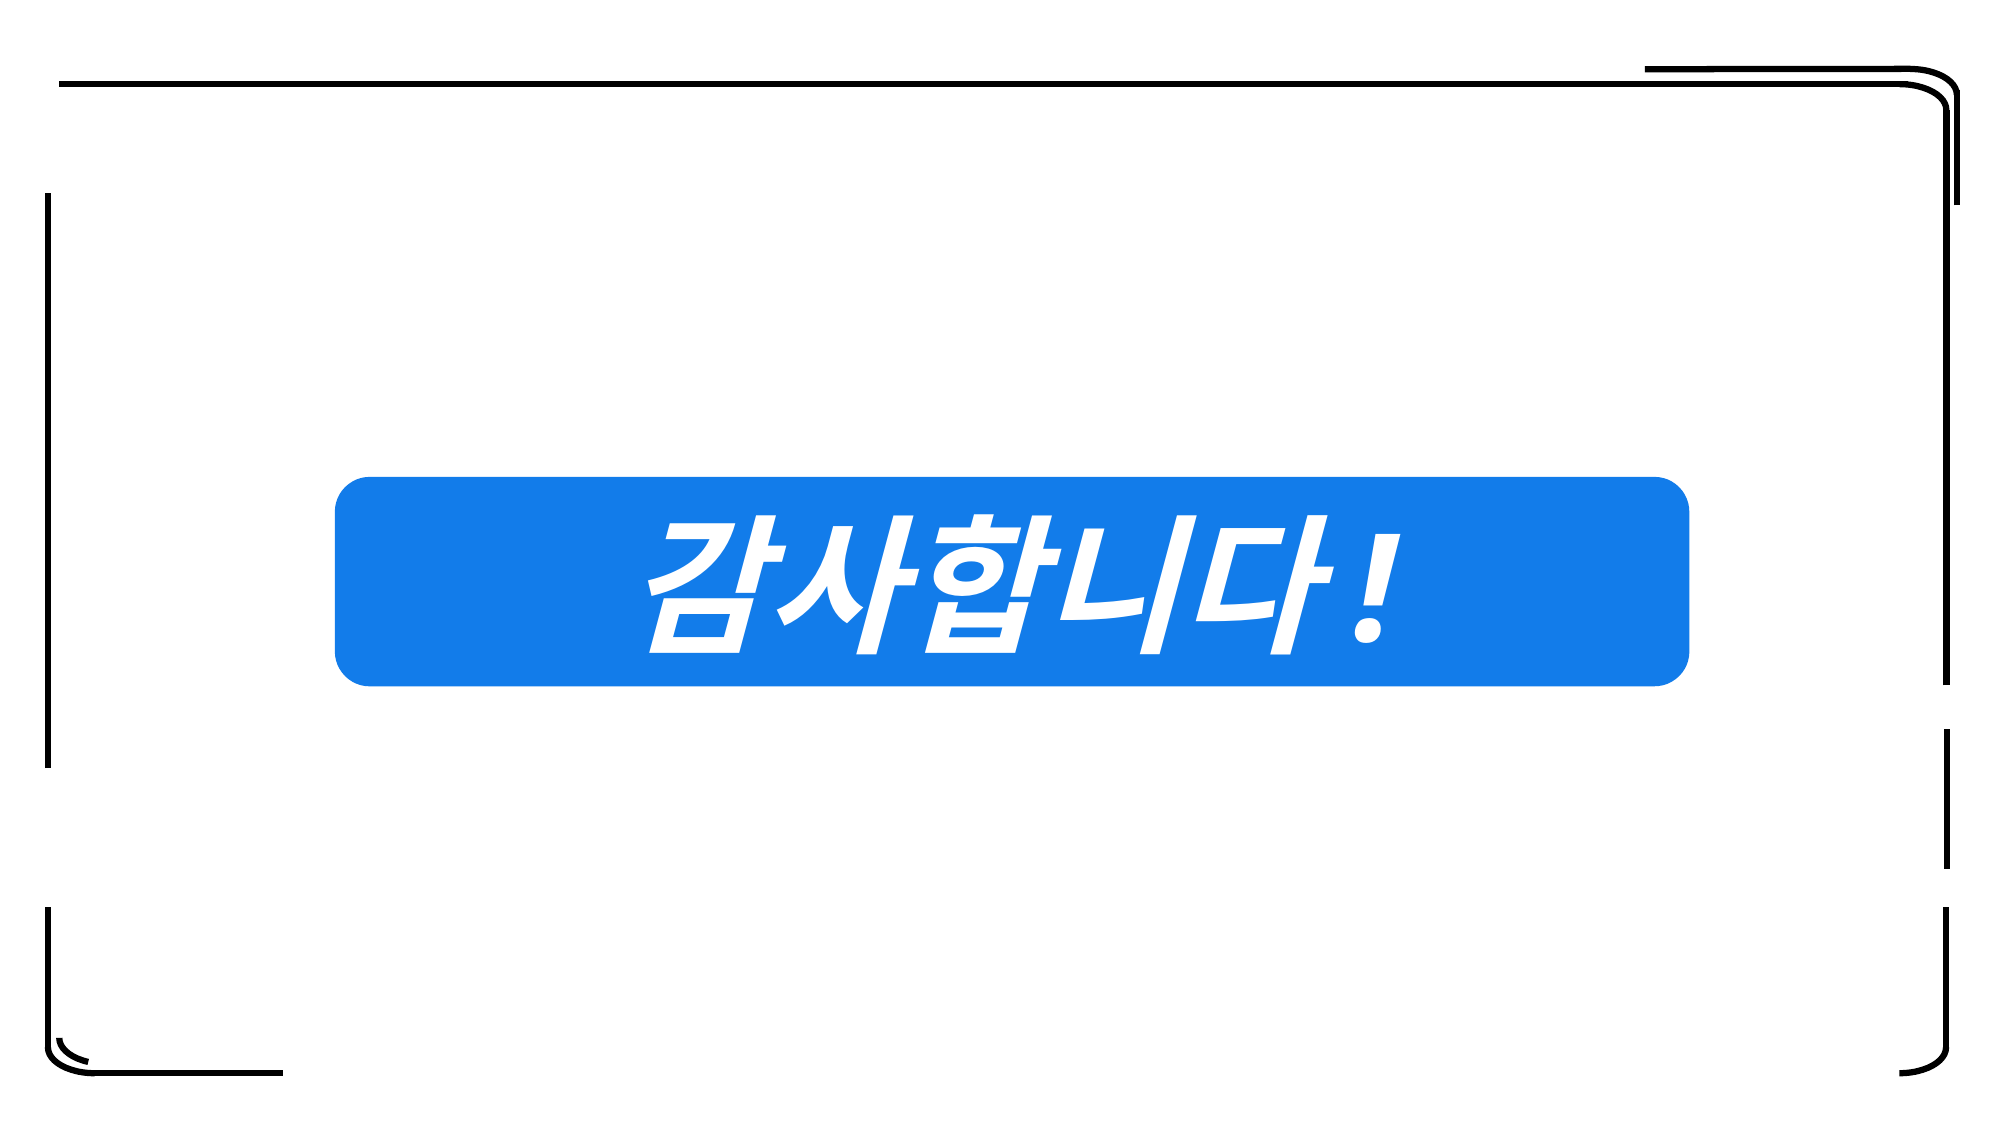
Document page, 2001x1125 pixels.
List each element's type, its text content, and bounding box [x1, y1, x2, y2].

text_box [47, 907, 153, 1074]
text_box [1899, 1047, 1947, 1074]
text_box 감사합니다! [333, 475, 1691, 688]
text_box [1644, 68, 1957, 206]
